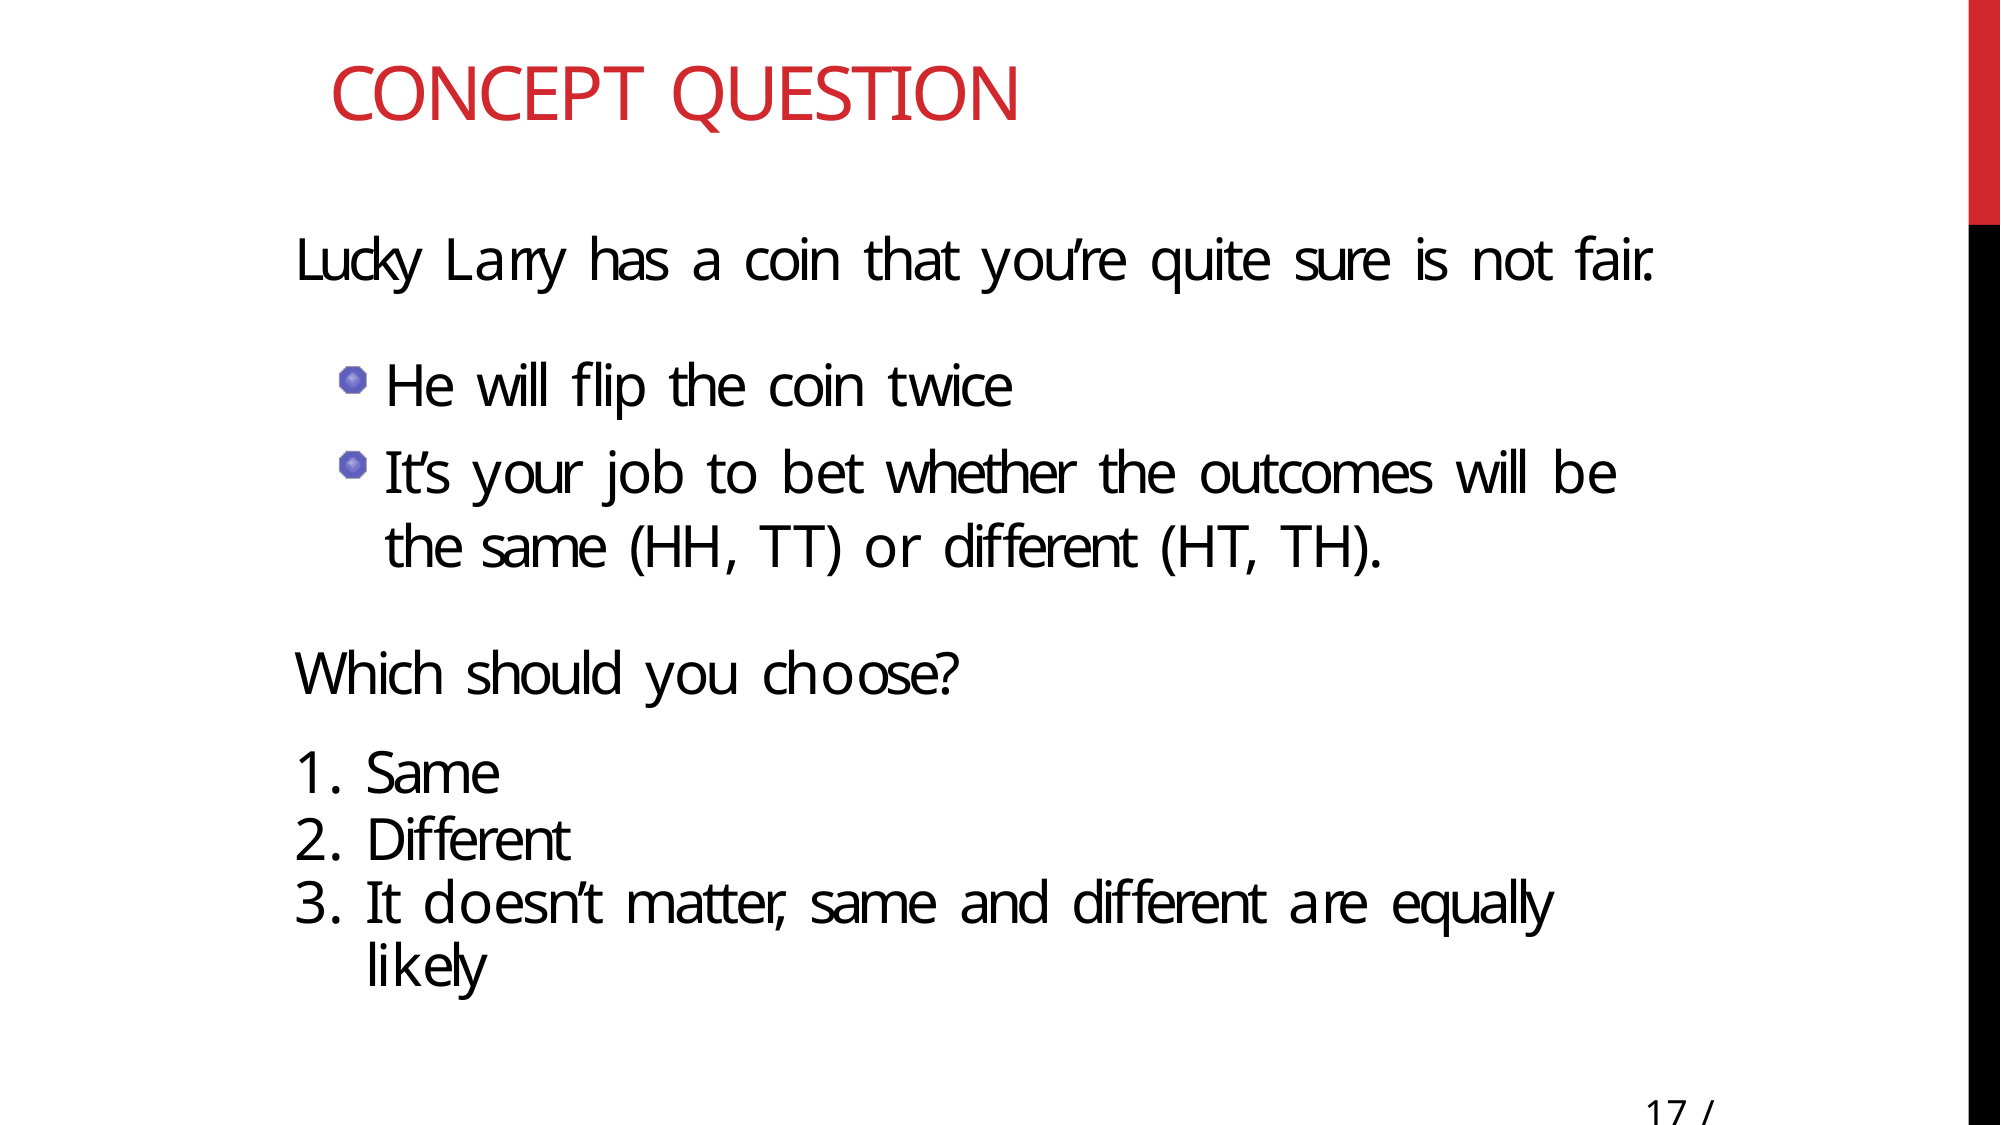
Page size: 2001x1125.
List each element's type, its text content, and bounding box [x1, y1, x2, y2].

text_box [249, 0, 1750, 1124]
text_box Lucky Larry has a coin that you’re quite sure is not fair. He will ﬂip the coin twice It’s your job to bet whether the outcomes will be the same (HH, TT) or diﬀerent (HT, TH). Which should you choose? Same Diﬀerent It doesn’t matter, same and diﬀerent are equally likely [290, 221, 1682, 998]
slide_number 17 / 22 [1636, 1089, 1732, 1125]
